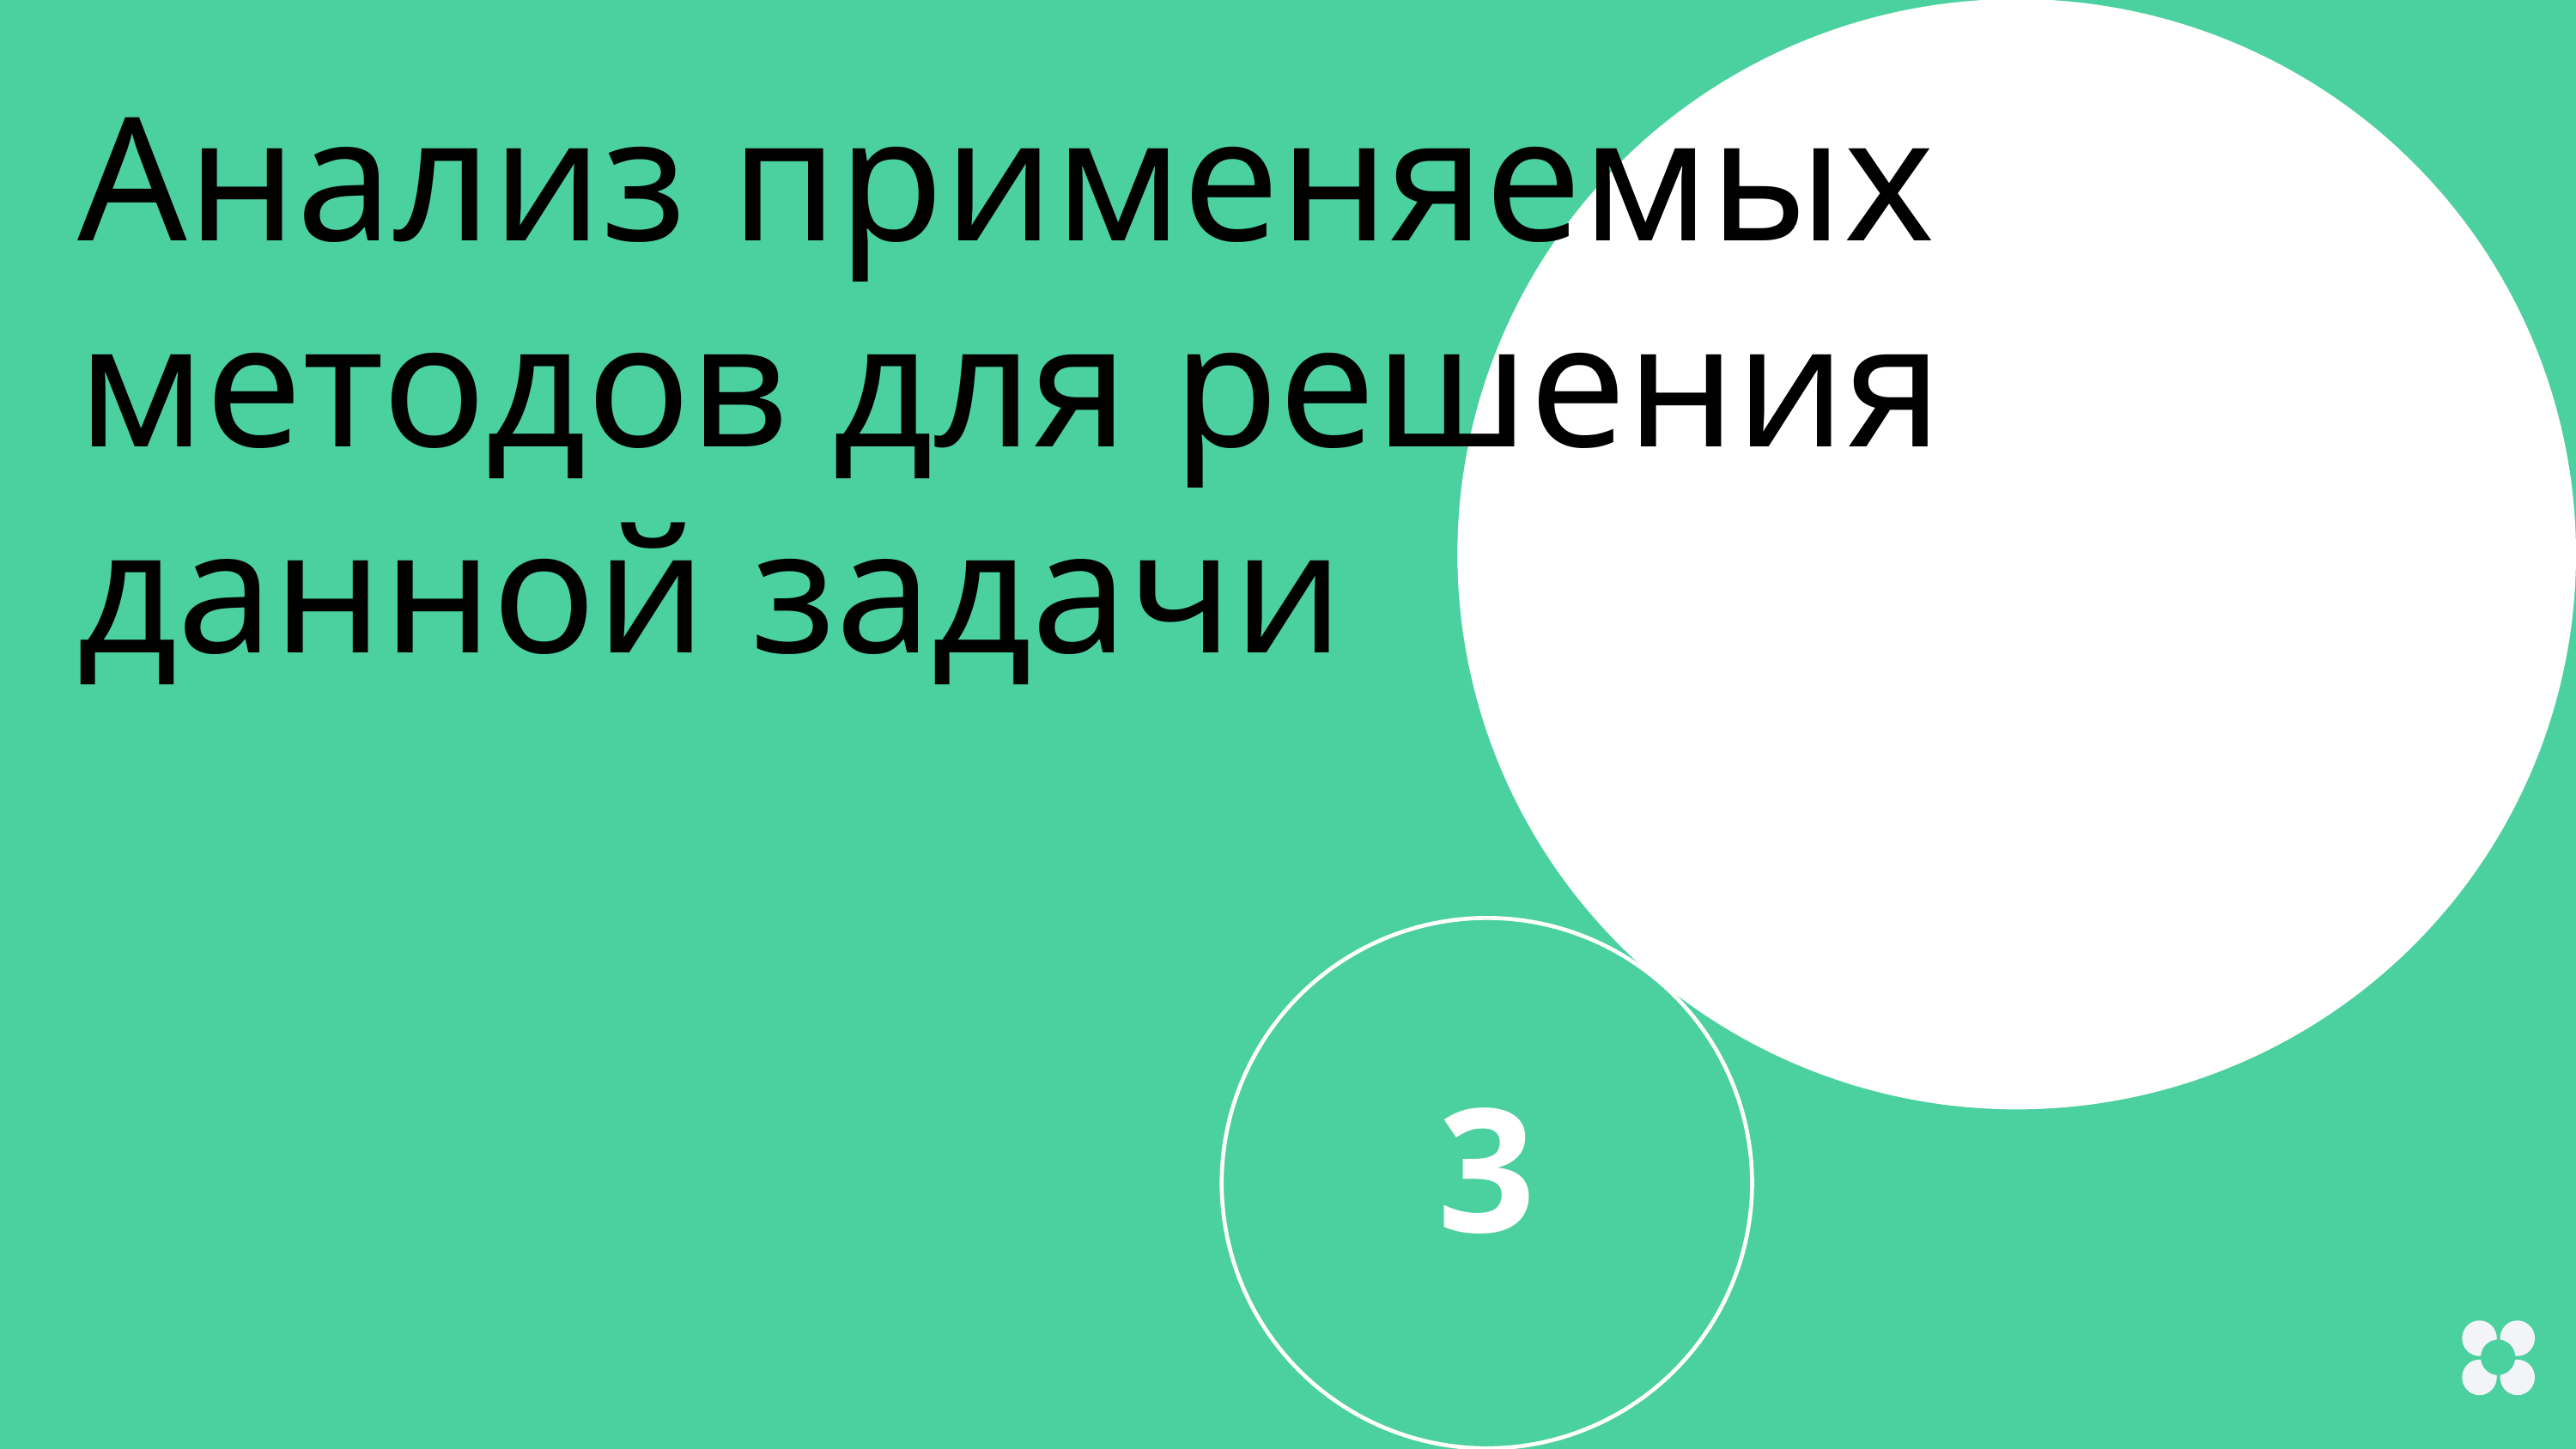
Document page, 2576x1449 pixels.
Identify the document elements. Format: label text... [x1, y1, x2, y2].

text_box 3 [1221, 918, 1753, 1449]
text_box [1499, 0, 2576, 1110]
text_box Анализ применяемых методов для решения данной задачи [77, 69, 2091, 766]
